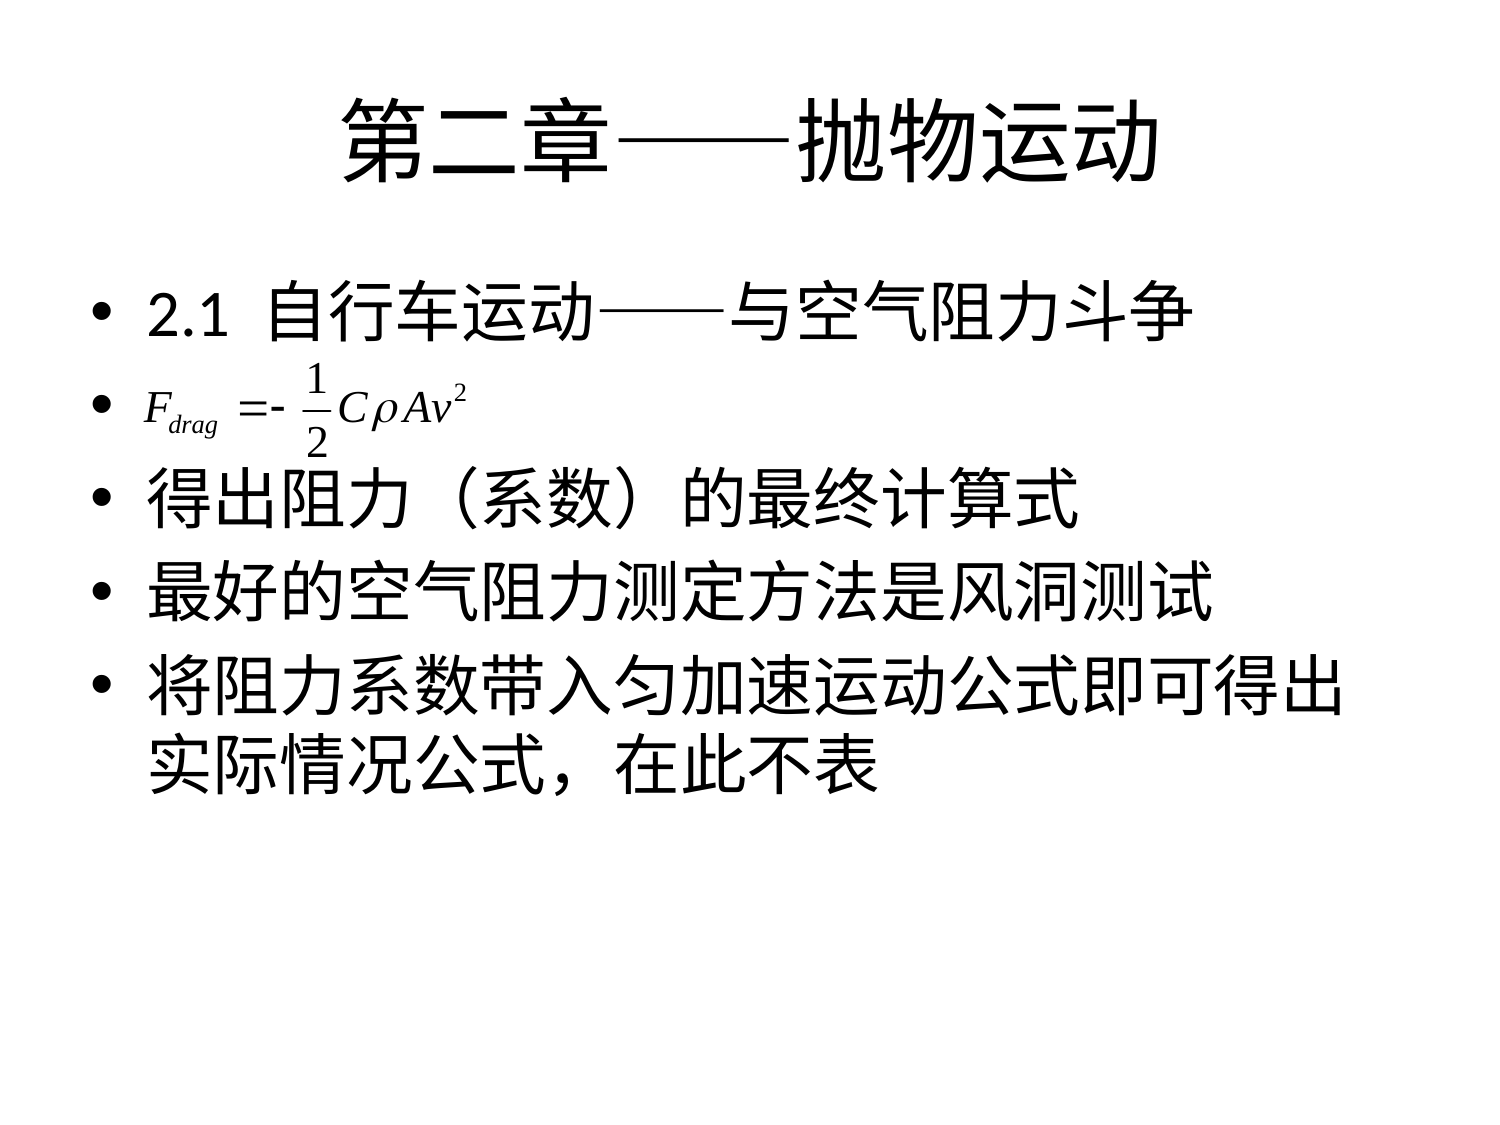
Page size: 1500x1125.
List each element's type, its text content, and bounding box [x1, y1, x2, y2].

title 第二章——抛物运动 [75, 45, 1425, 233]
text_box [135, 349, 476, 469]
list 2.1 自行车运动——与空气阻力斗争 得出阻力（系数）的最终计算式 最好的空气阻力测定方法是风洞测试 将阻力系数带入匀加速运动公式即可得出实际情况公式，在此不表 [75, 262, 1425, 1005]
